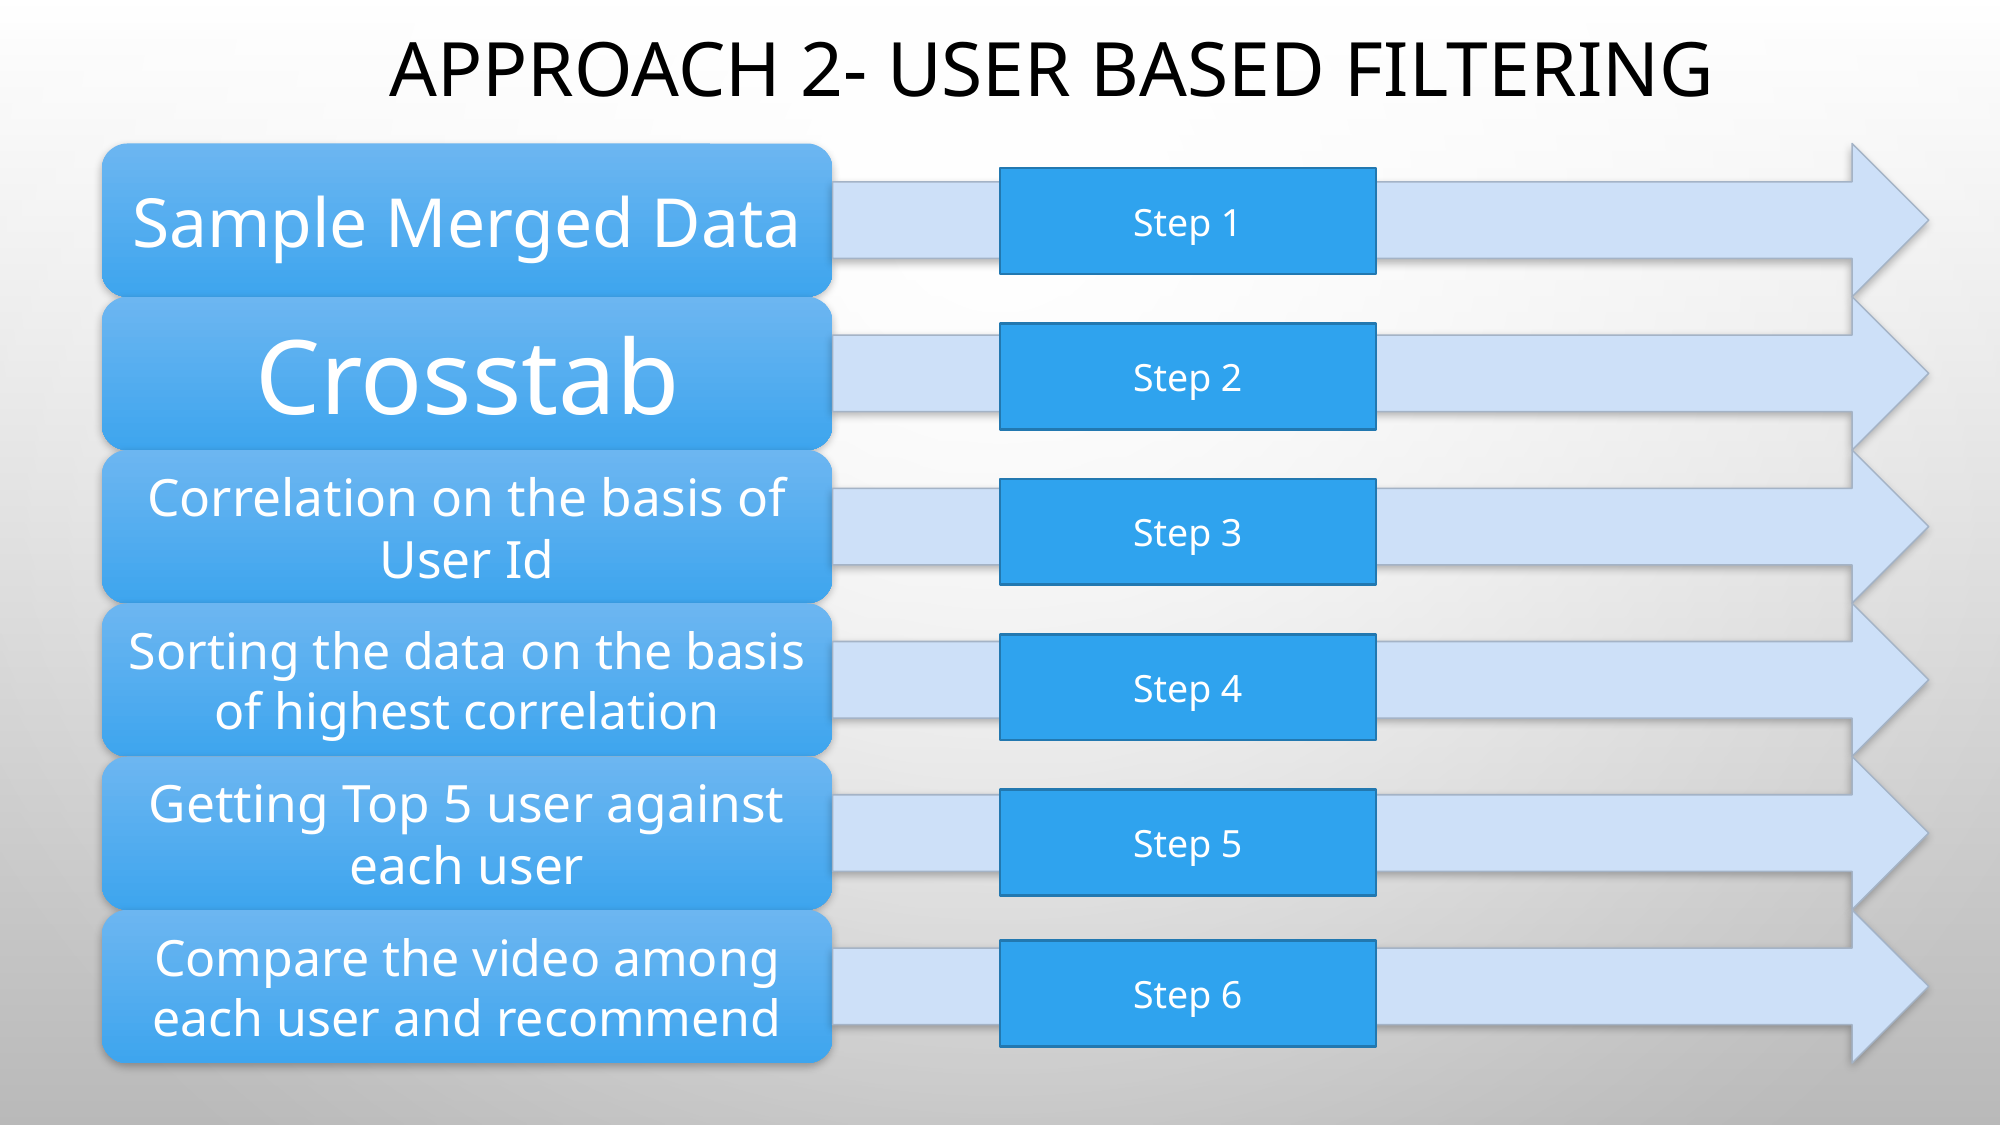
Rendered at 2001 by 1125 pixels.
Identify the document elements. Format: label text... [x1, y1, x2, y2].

picture [0, 0, 2000, 1125]
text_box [101, 143, 1930, 1064]
title Approach 2- User Based Filtering [202, 21, 1903, 124]
